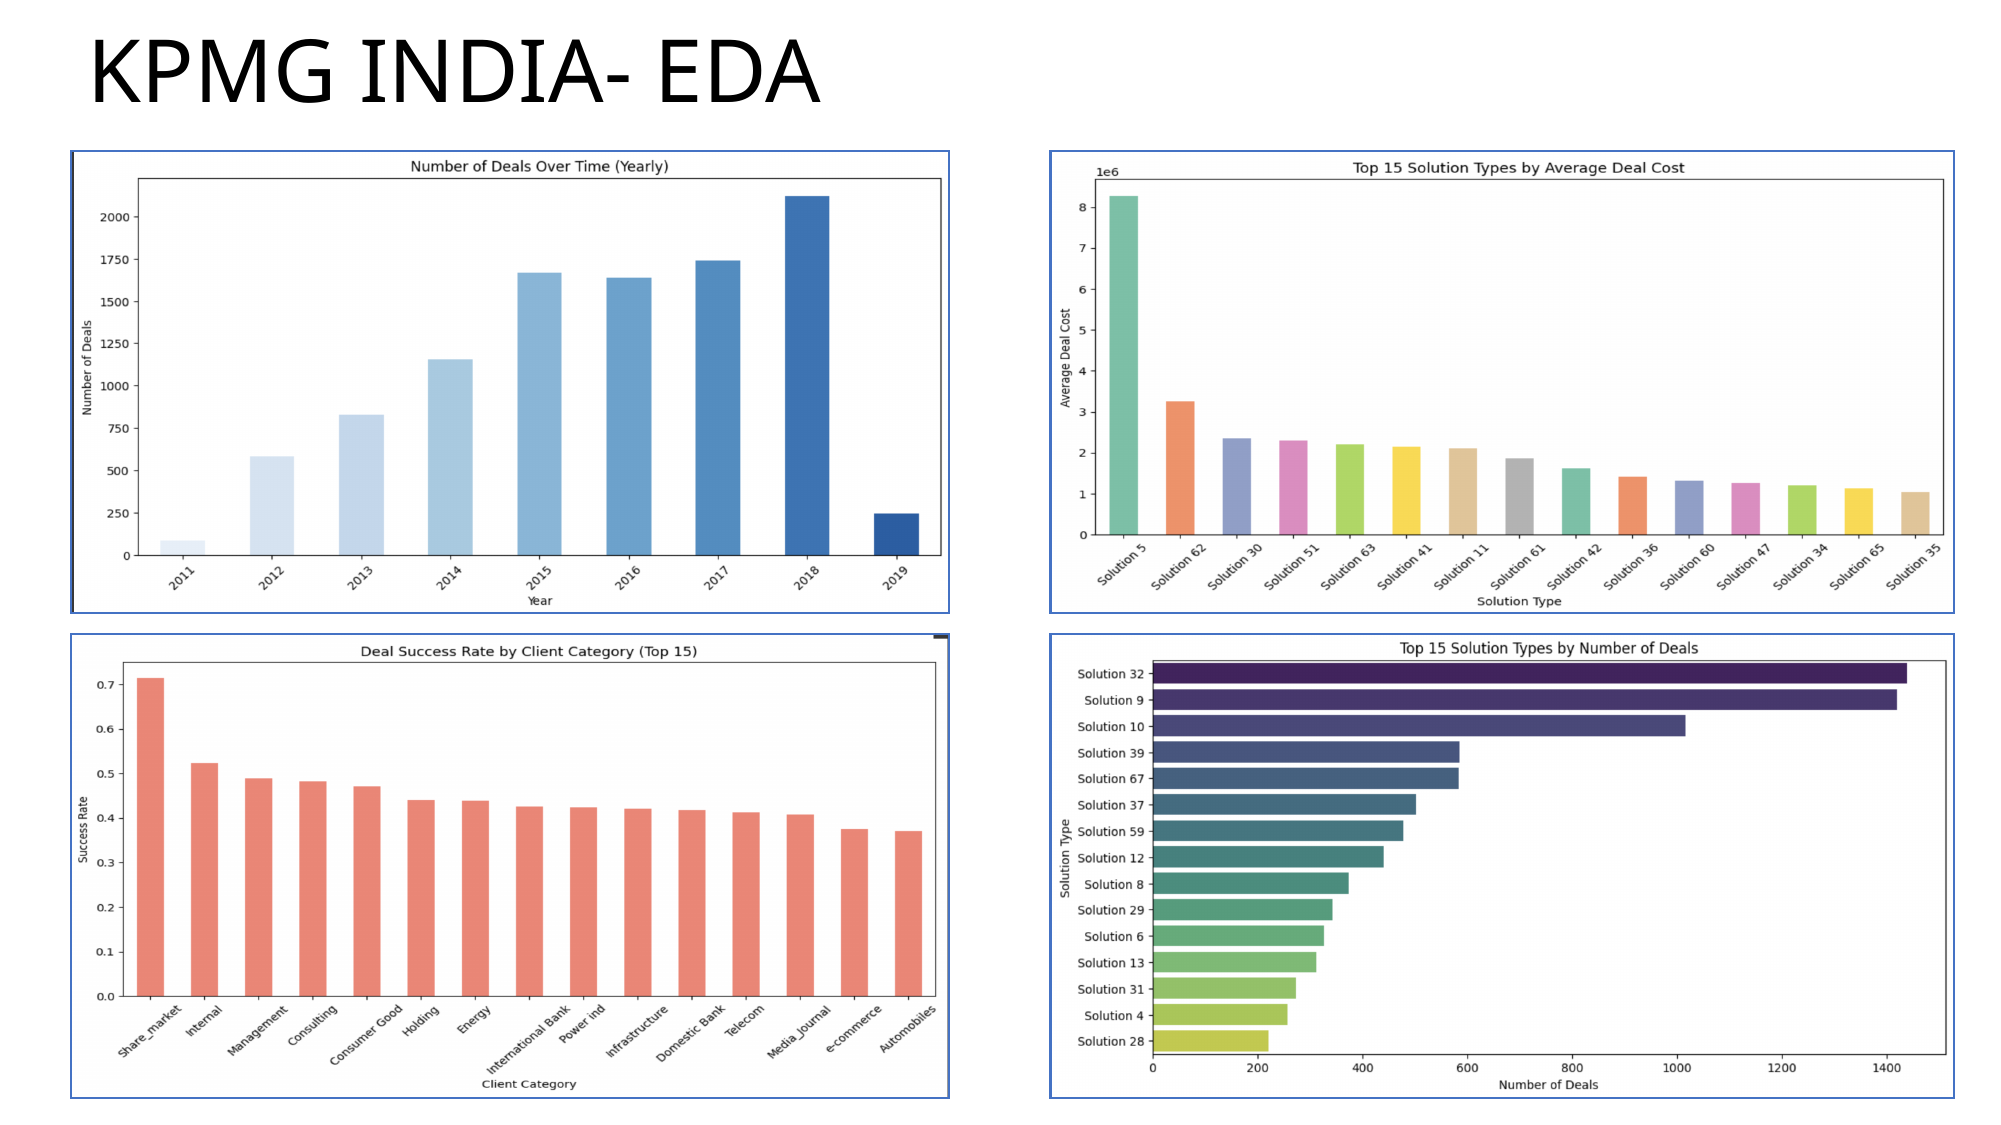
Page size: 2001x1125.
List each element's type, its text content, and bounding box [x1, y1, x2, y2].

picture [1051, 151, 1953, 613]
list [72, 151, 949, 613]
title KPMG INDIA- EDA [72, 19, 1364, 129]
picture [1051, 635, 1953, 1097]
picture [72, 635, 949, 1097]
